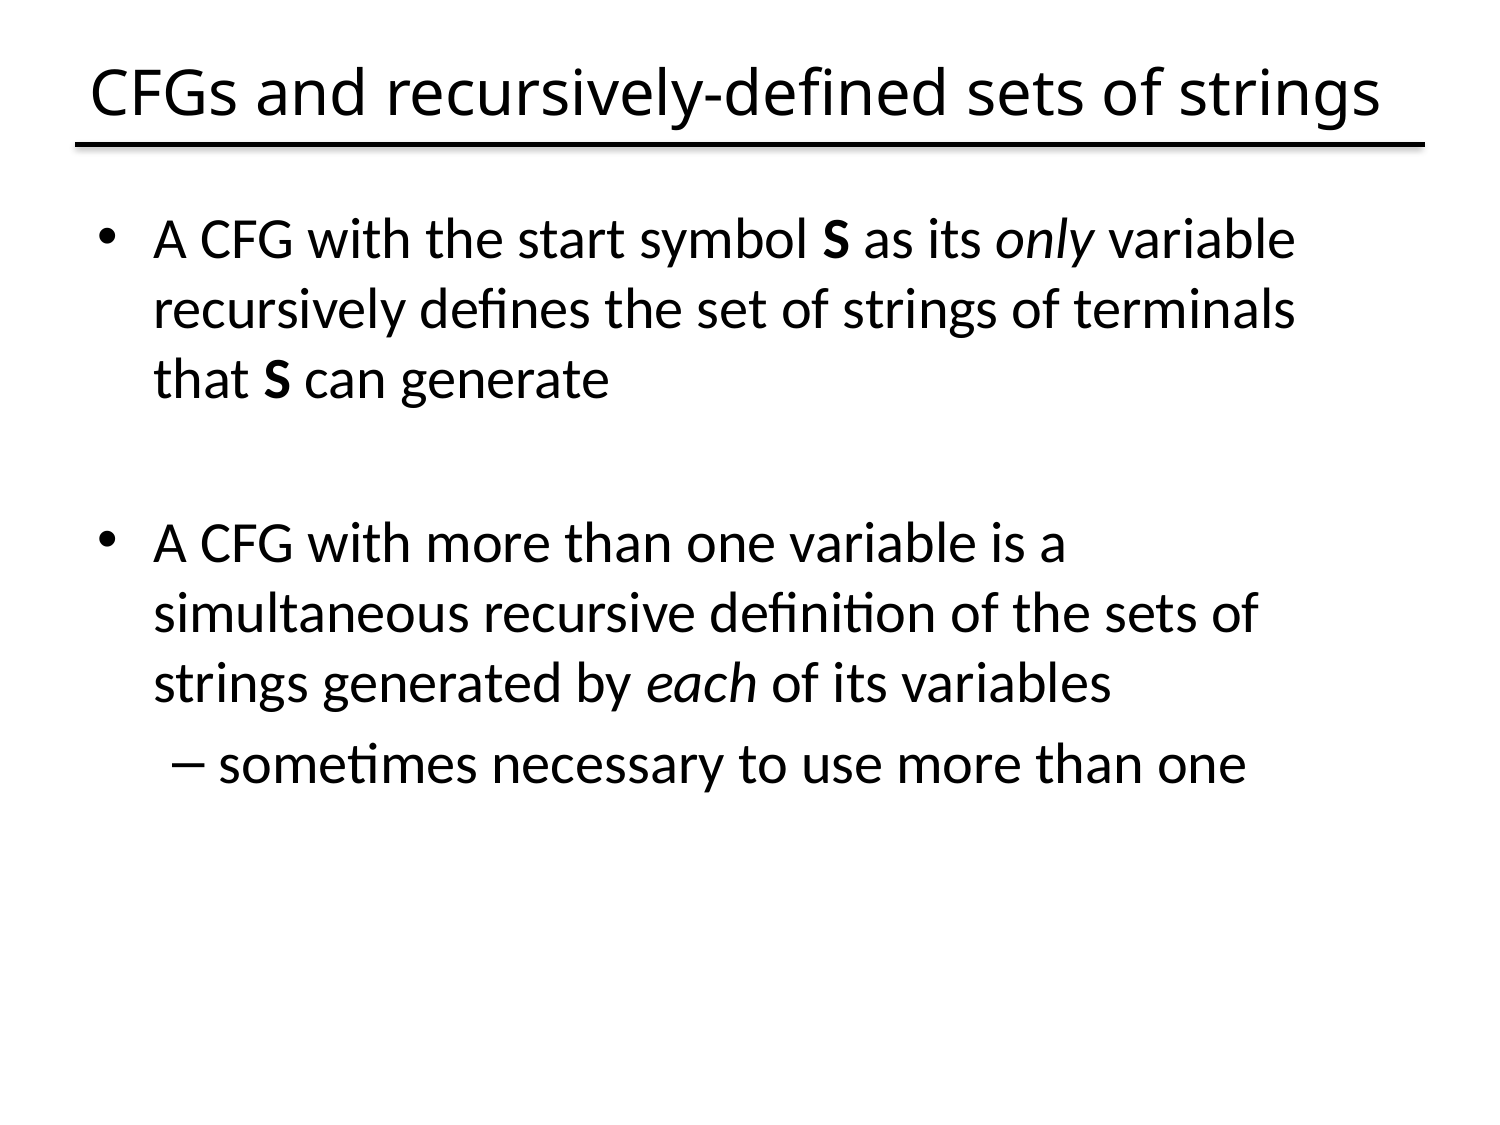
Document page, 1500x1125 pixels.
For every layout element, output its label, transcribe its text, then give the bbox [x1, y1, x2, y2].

title CFGs and recursively-defined sets of strings [75, 45, 1425, 145]
list A CFG with the start symbol S as its only variable recursively defines the set of strings of terminals that S can generate A CFG with more than one variable is a simultaneous recursive definition of the sets of strings generated by each of its variables sometimes necessary to use more than one [82, 192, 1412, 1037]
